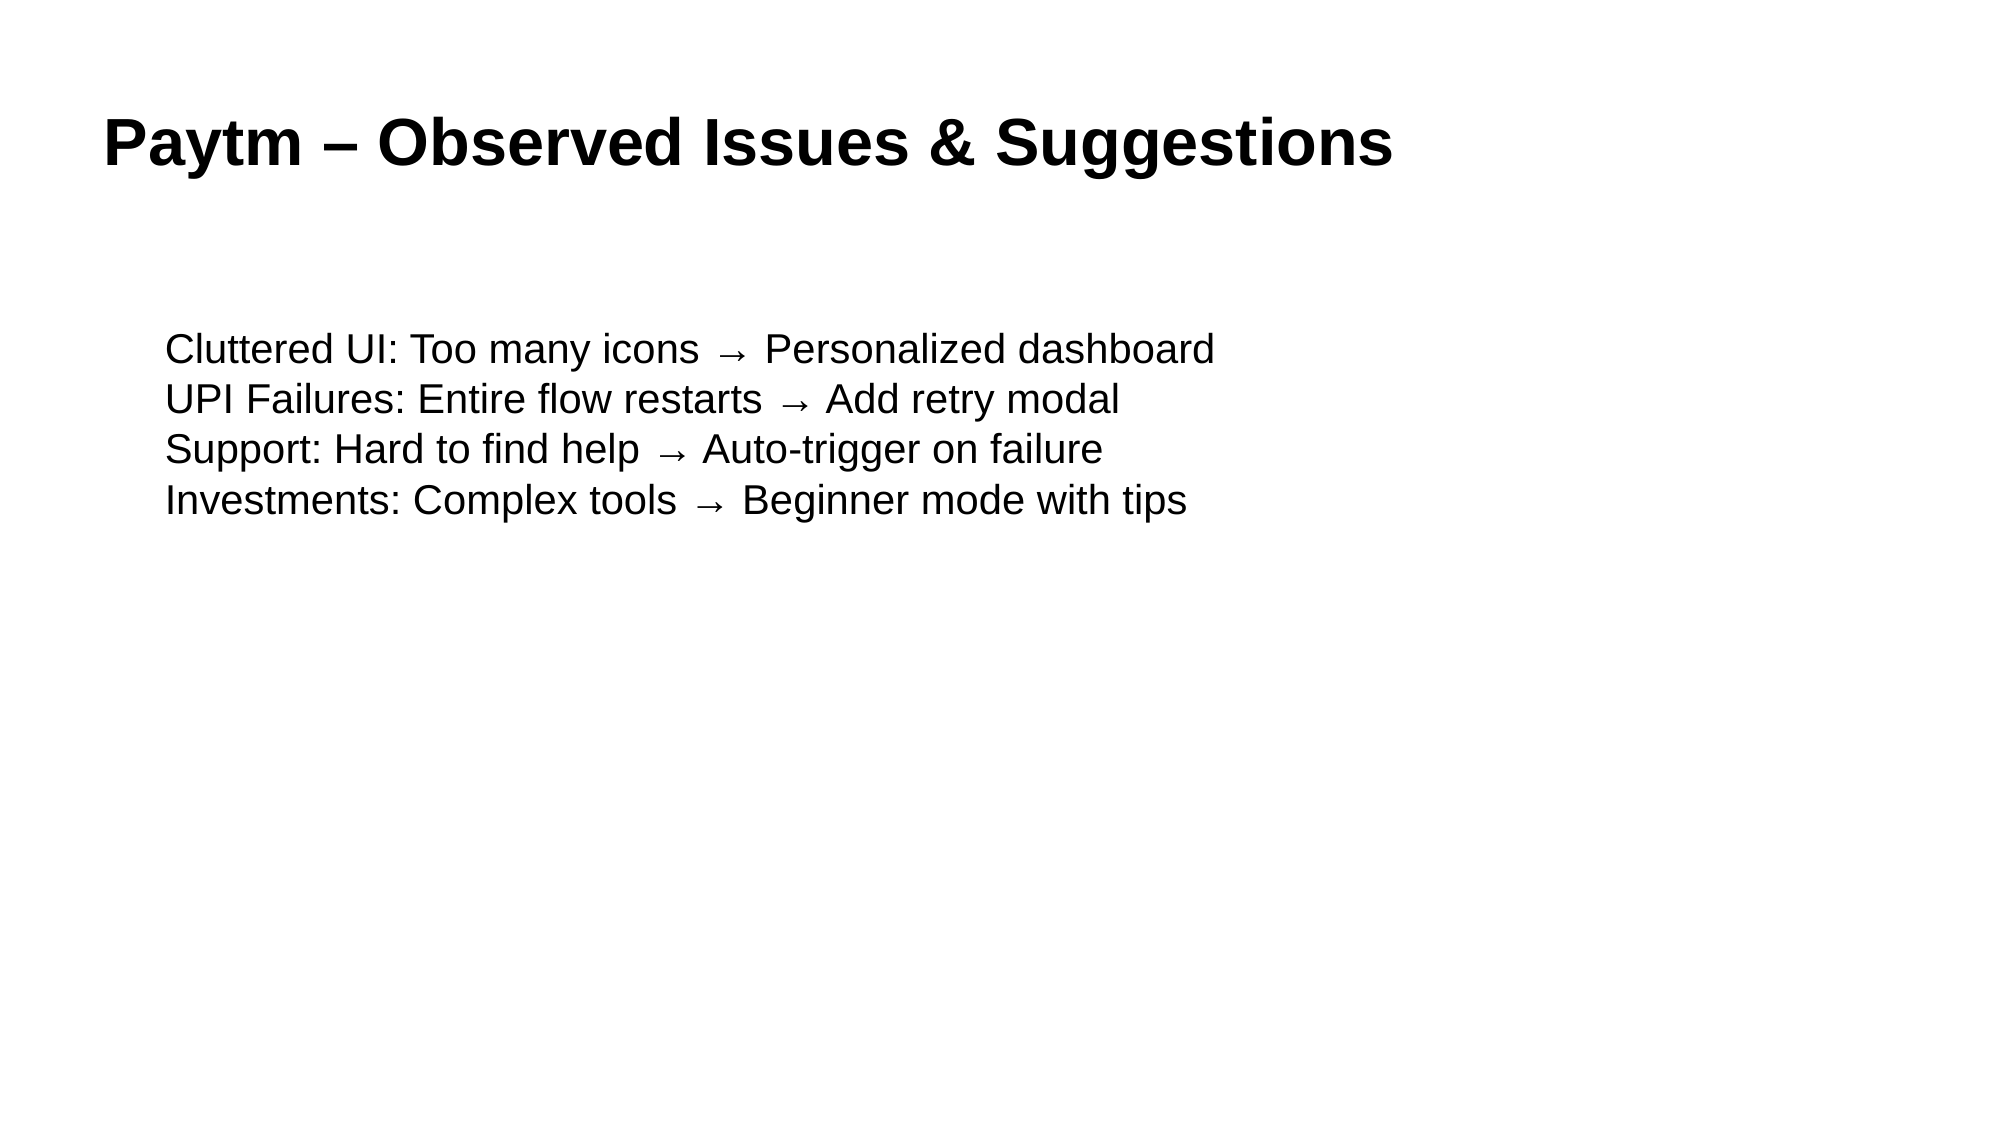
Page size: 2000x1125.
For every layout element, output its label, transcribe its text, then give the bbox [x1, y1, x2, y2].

title Paytm – Observed Issues & Suggestions [75, 45, 1425, 233]
text_box Cluttered UI: Too many icons → Personalized dashboard UPI Failures: Entire flow restarts → Add retry modal Support: Hard to find help → Auto-trigger on failure Investments: Complex tools → Beginner mode with tips [149, 269, 1875, 530]
